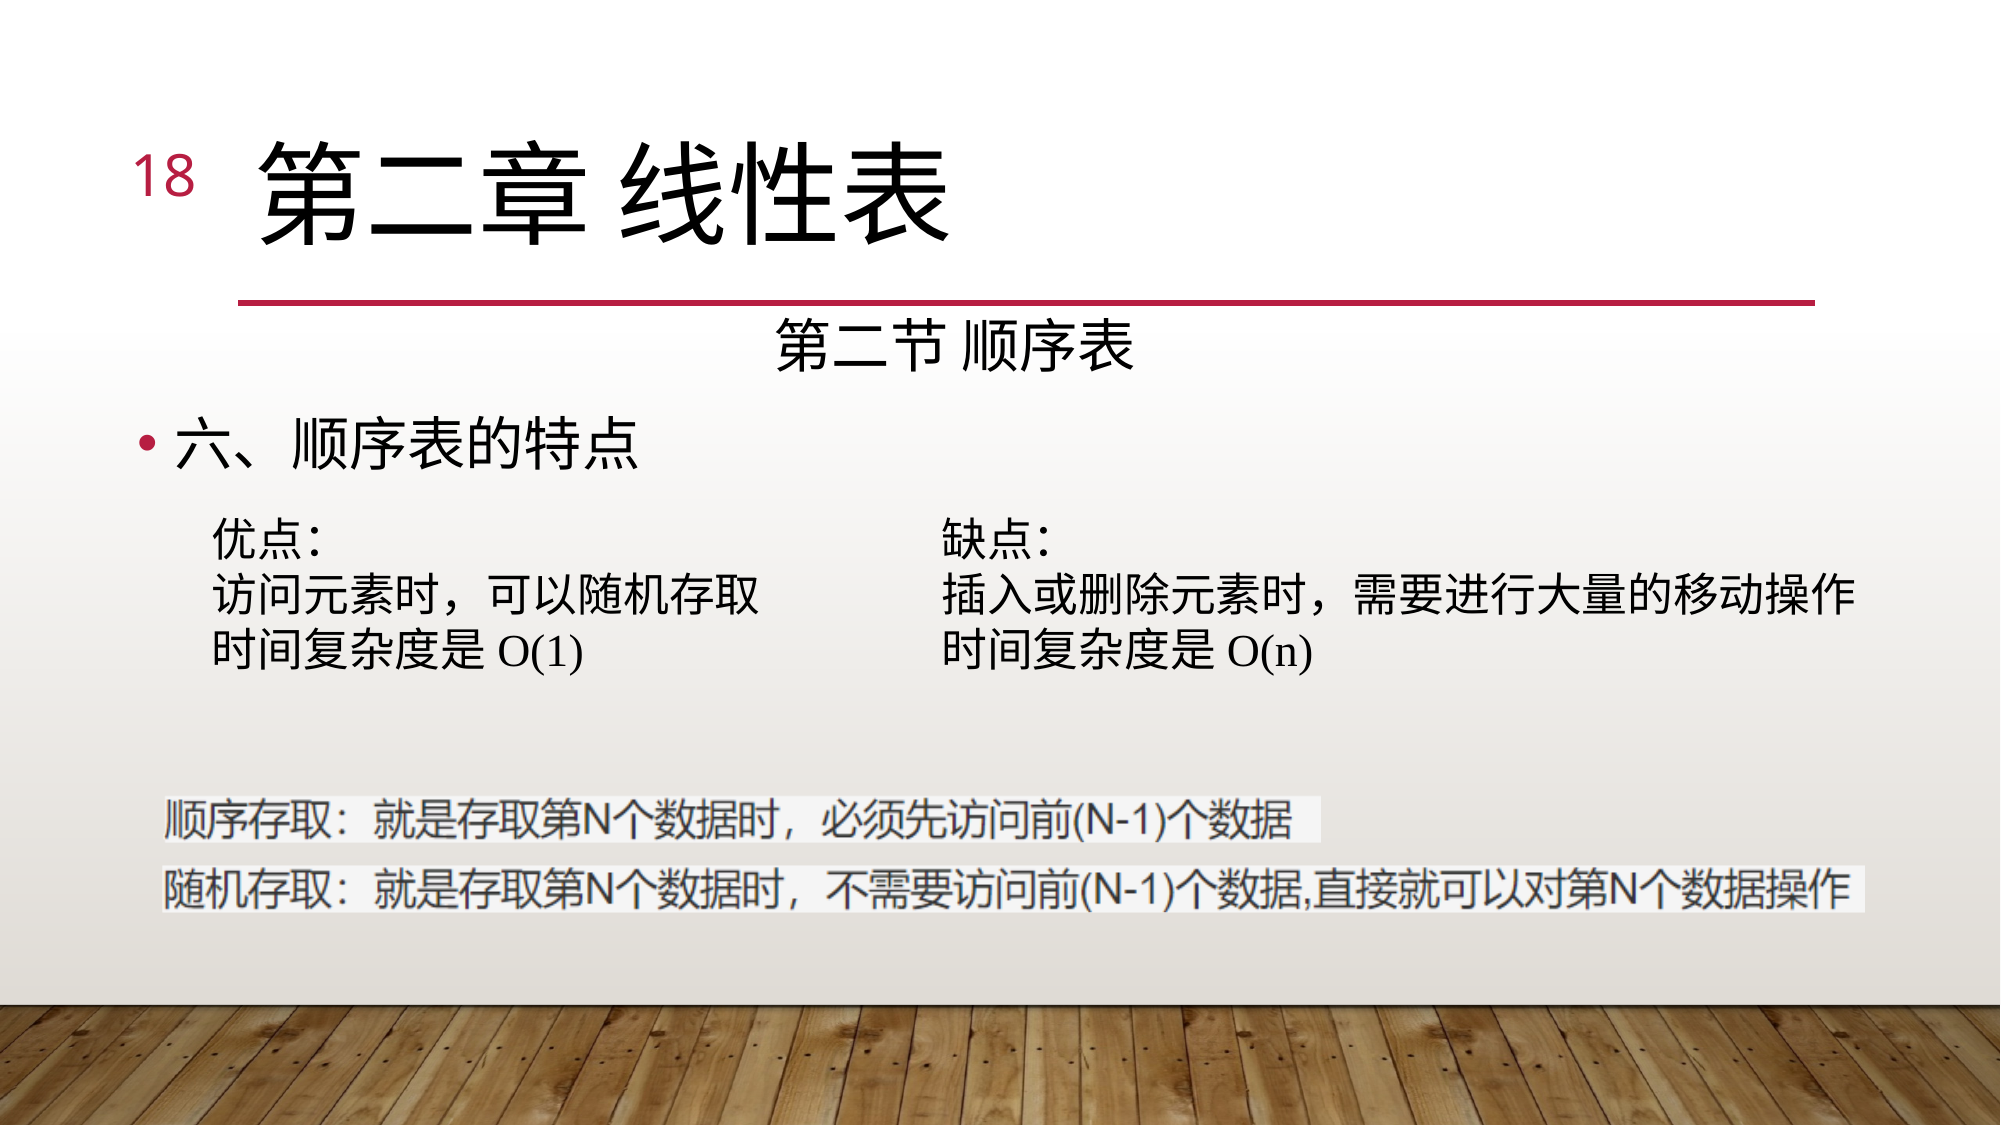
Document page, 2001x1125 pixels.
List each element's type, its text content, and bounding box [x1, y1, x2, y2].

picture [144, 780, 1321, 848]
slide_number 18 [78, 131, 212, 214]
title 第二章 线性表 [238, 131, 1814, 305]
list 六、顺序表的特点 [122, 385, 1841, 502]
picture [161, 859, 1866, 919]
text_box 缺点： 插入或删除元素时，需要进行大量的移动操作 时间复杂度是O(n) [851, 502, 1904, 738]
text_box 优点： 访问元素时，可以随机存取 时间复杂度是O(1) [122, 502, 1122, 683]
list 六、顺序表的特点 [122, 683, 1841, 1029]
text_box 第二节 顺序表 [758, 301, 1485, 387]
picture [0, 1005, 2000, 1125]
